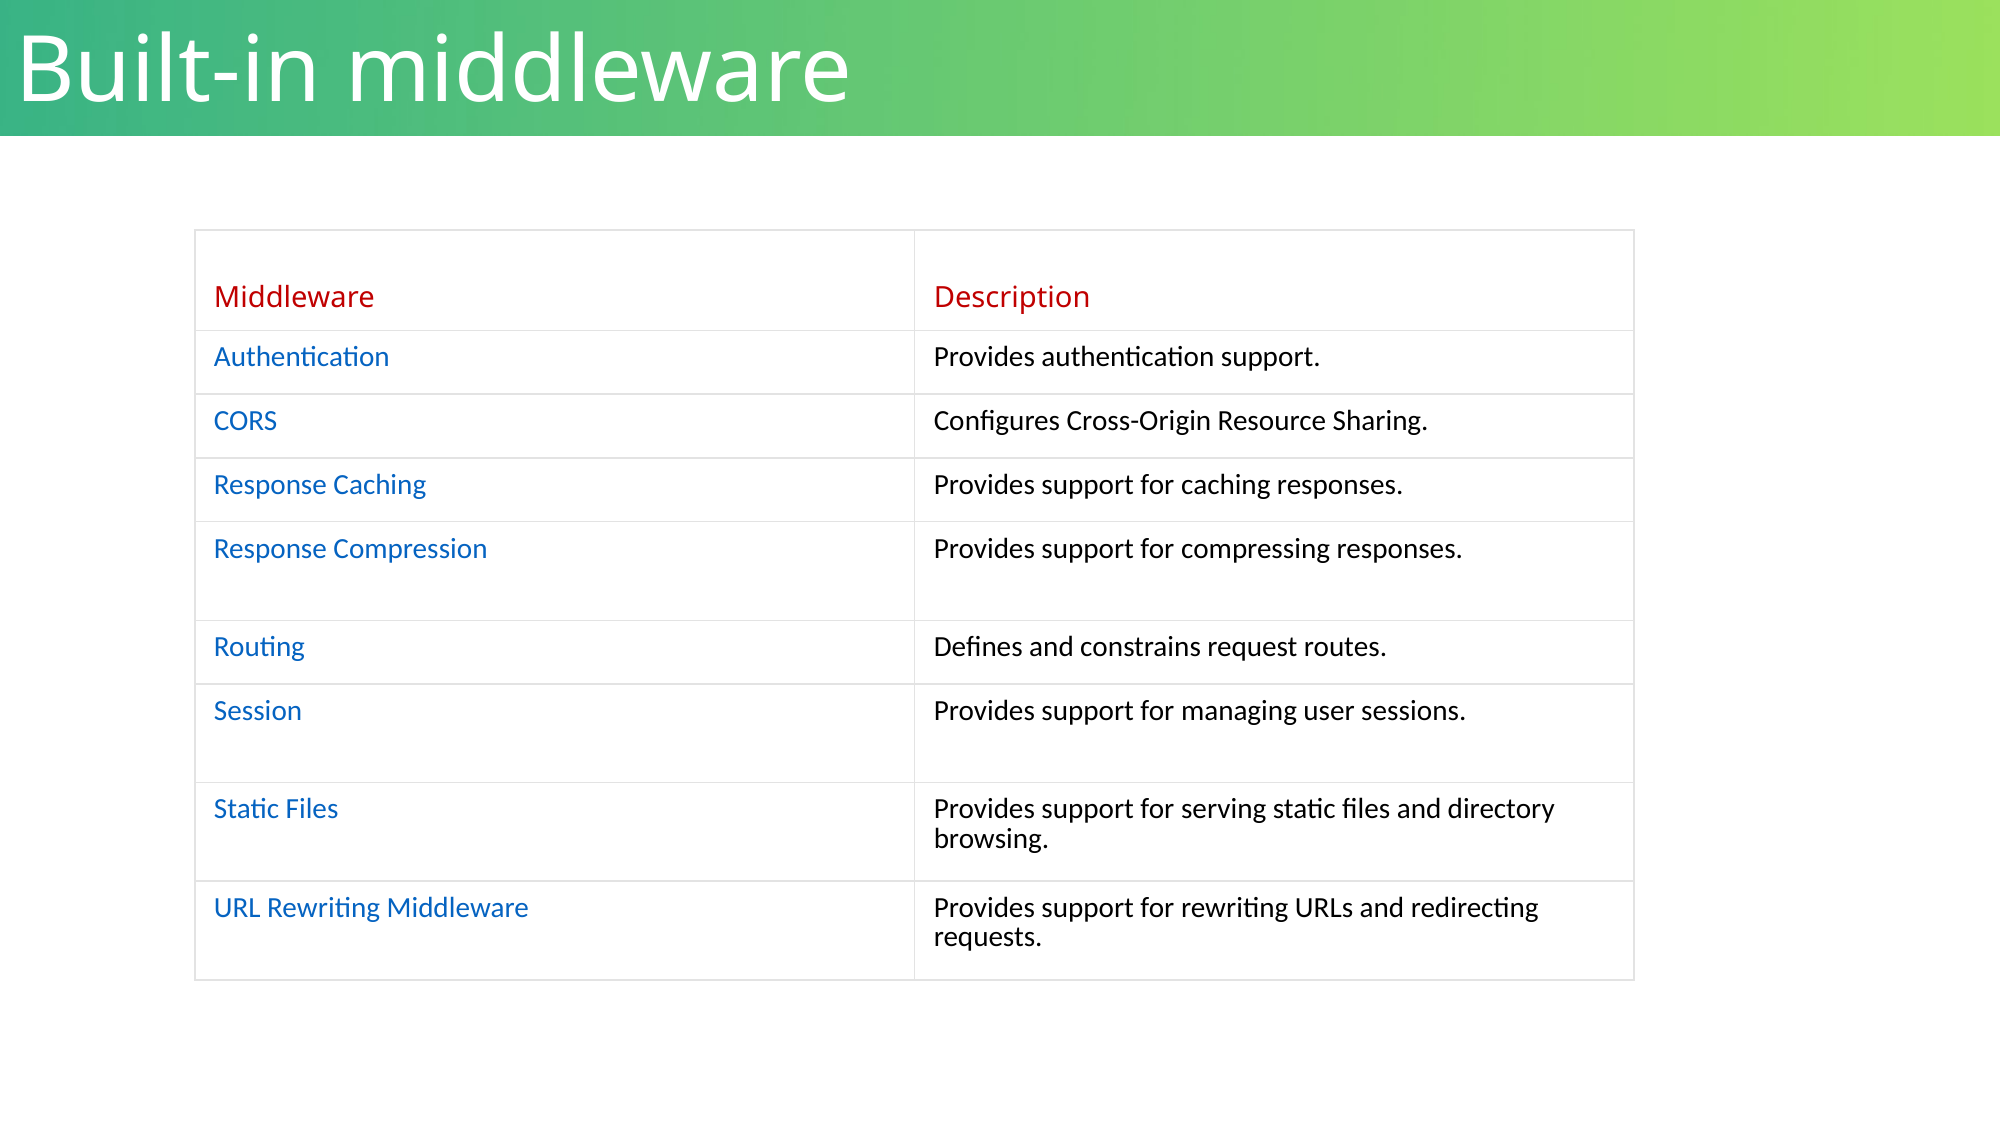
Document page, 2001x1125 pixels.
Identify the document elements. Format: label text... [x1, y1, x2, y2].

table_header Middleware [196, 231, 914, 330]
table_cell Response Caching [196, 459, 914, 521]
table_header Description [915, 231, 1633, 330]
table_cell Static Files [196, 783, 914, 880]
table_cell Response Compression [196, 522, 914, 620]
table_cell URL Rewriting Middleware [196, 882, 914, 979]
table_cell Provides support for rewriting URLs and redirecting requests. [915, 882, 1633, 979]
table_cell CORS [196, 395, 914, 457]
table_cell Defines and constrains request routes. [915, 621, 1633, 683]
table_cell Authentication [196, 331, 914, 393]
table_cell Provides support for caching responses. [915, 459, 1633, 521]
table_cell Configures Cross-Origin Resource Sharing. [915, 395, 1633, 457]
table_cell Provides support for serving static files and directory browsing. [915, 783, 1633, 880]
table_cell Session [196, 685, 914, 782]
table_cell Provides authentication support. [915, 331, 1633, 393]
title Built-in middleware [0, 0, 2000, 136]
table_cell Provides support for compressing responses. [915, 522, 1633, 620]
table_cell Provides support for managing user sessions. [915, 685, 1633, 782]
table_cell Routing [196, 621, 914, 683]
